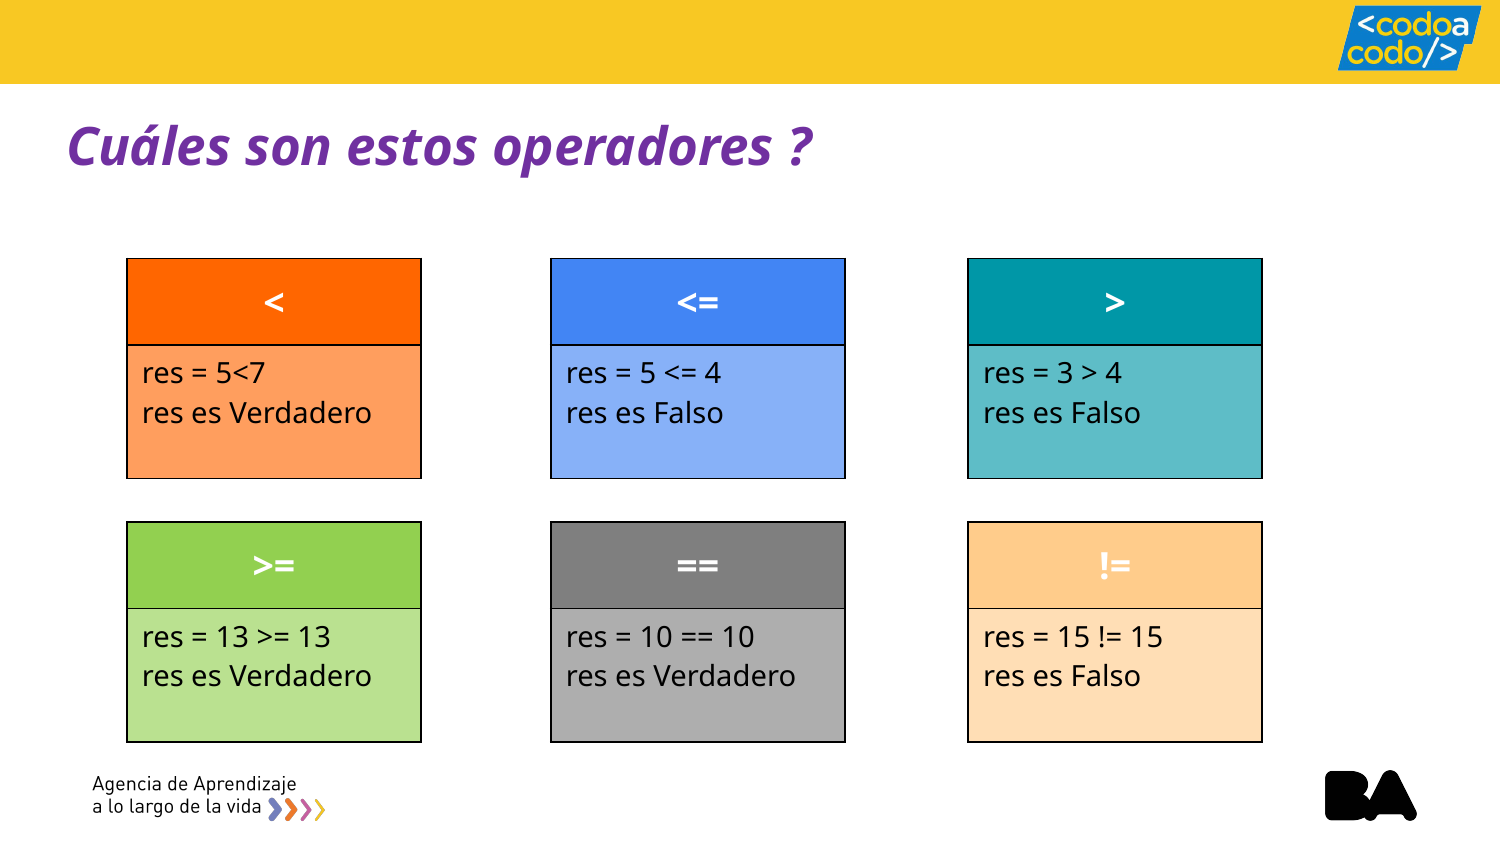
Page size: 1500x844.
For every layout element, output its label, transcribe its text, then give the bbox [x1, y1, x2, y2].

table_header res = 15 != 15 res es Falso [969, 609, 1261, 741]
table_header >= [128, 523, 420, 608]
table_header == [552, 523, 844, 608]
picture [1325, 770, 1417, 821]
table_header <= [552, 259, 844, 344]
table_header res = 5 <= 4 res es Falso [552, 346, 844, 478]
picture [70, 756, 344, 835]
table_header res = 5<7 res es Verdadero [128, 346, 420, 478]
table_header != [969, 523, 1261, 608]
table_header res = 3 > 4 res es Falso [969, 346, 1261, 478]
table_header < [128, 259, 420, 344]
table_header res = 13 >= 13 res es Verdadero [128, 609, 420, 741]
table_header res = 10 == 10 res es Verdadero [552, 609, 844, 741]
title Cuáles son estos operadores ? [51, 98, 1446, 192]
picture [1337, 5, 1482, 71]
table_header > [969, 259, 1261, 344]
